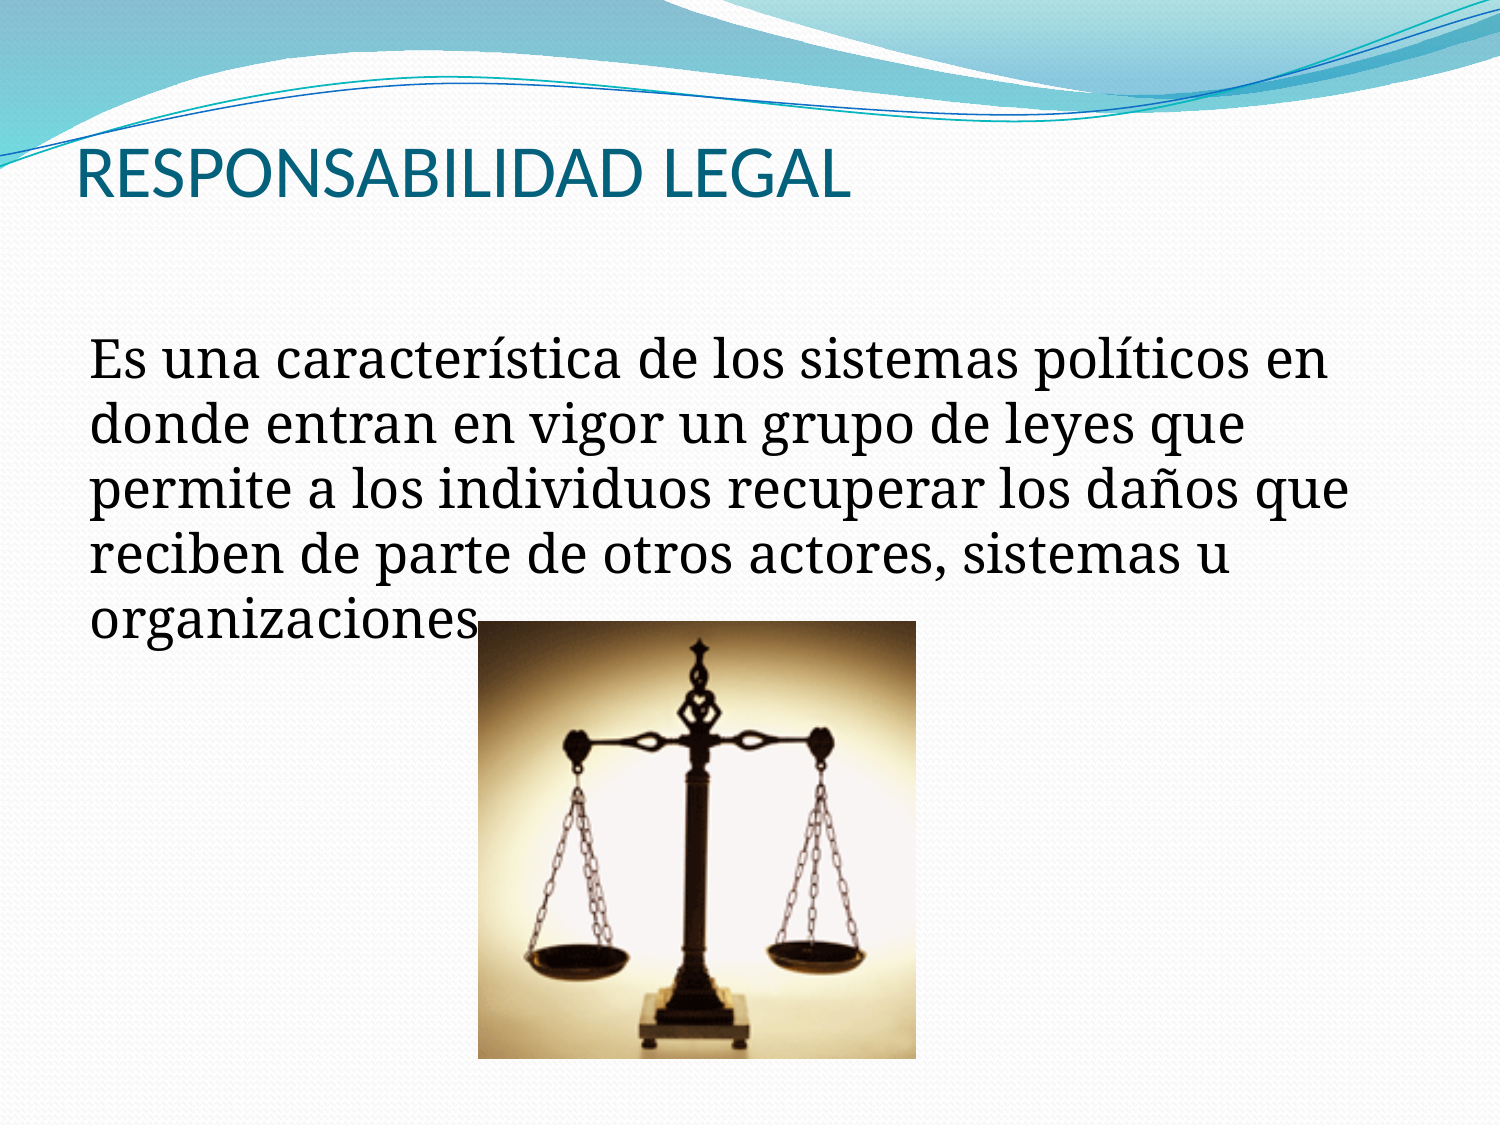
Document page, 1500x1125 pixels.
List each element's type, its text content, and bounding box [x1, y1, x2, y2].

title RESPONSABILIDAD LEGAL [75, 115, 1425, 303]
list Es una característica de los sistemas políticos en donde entran en vigor un grupo de leyes que permite a los individuos recuperar los daños que reciben de parte de otros actores, sistemas u organizaciones. [75, 317, 1425, 1038]
picture [478, 621, 916, 1059]
